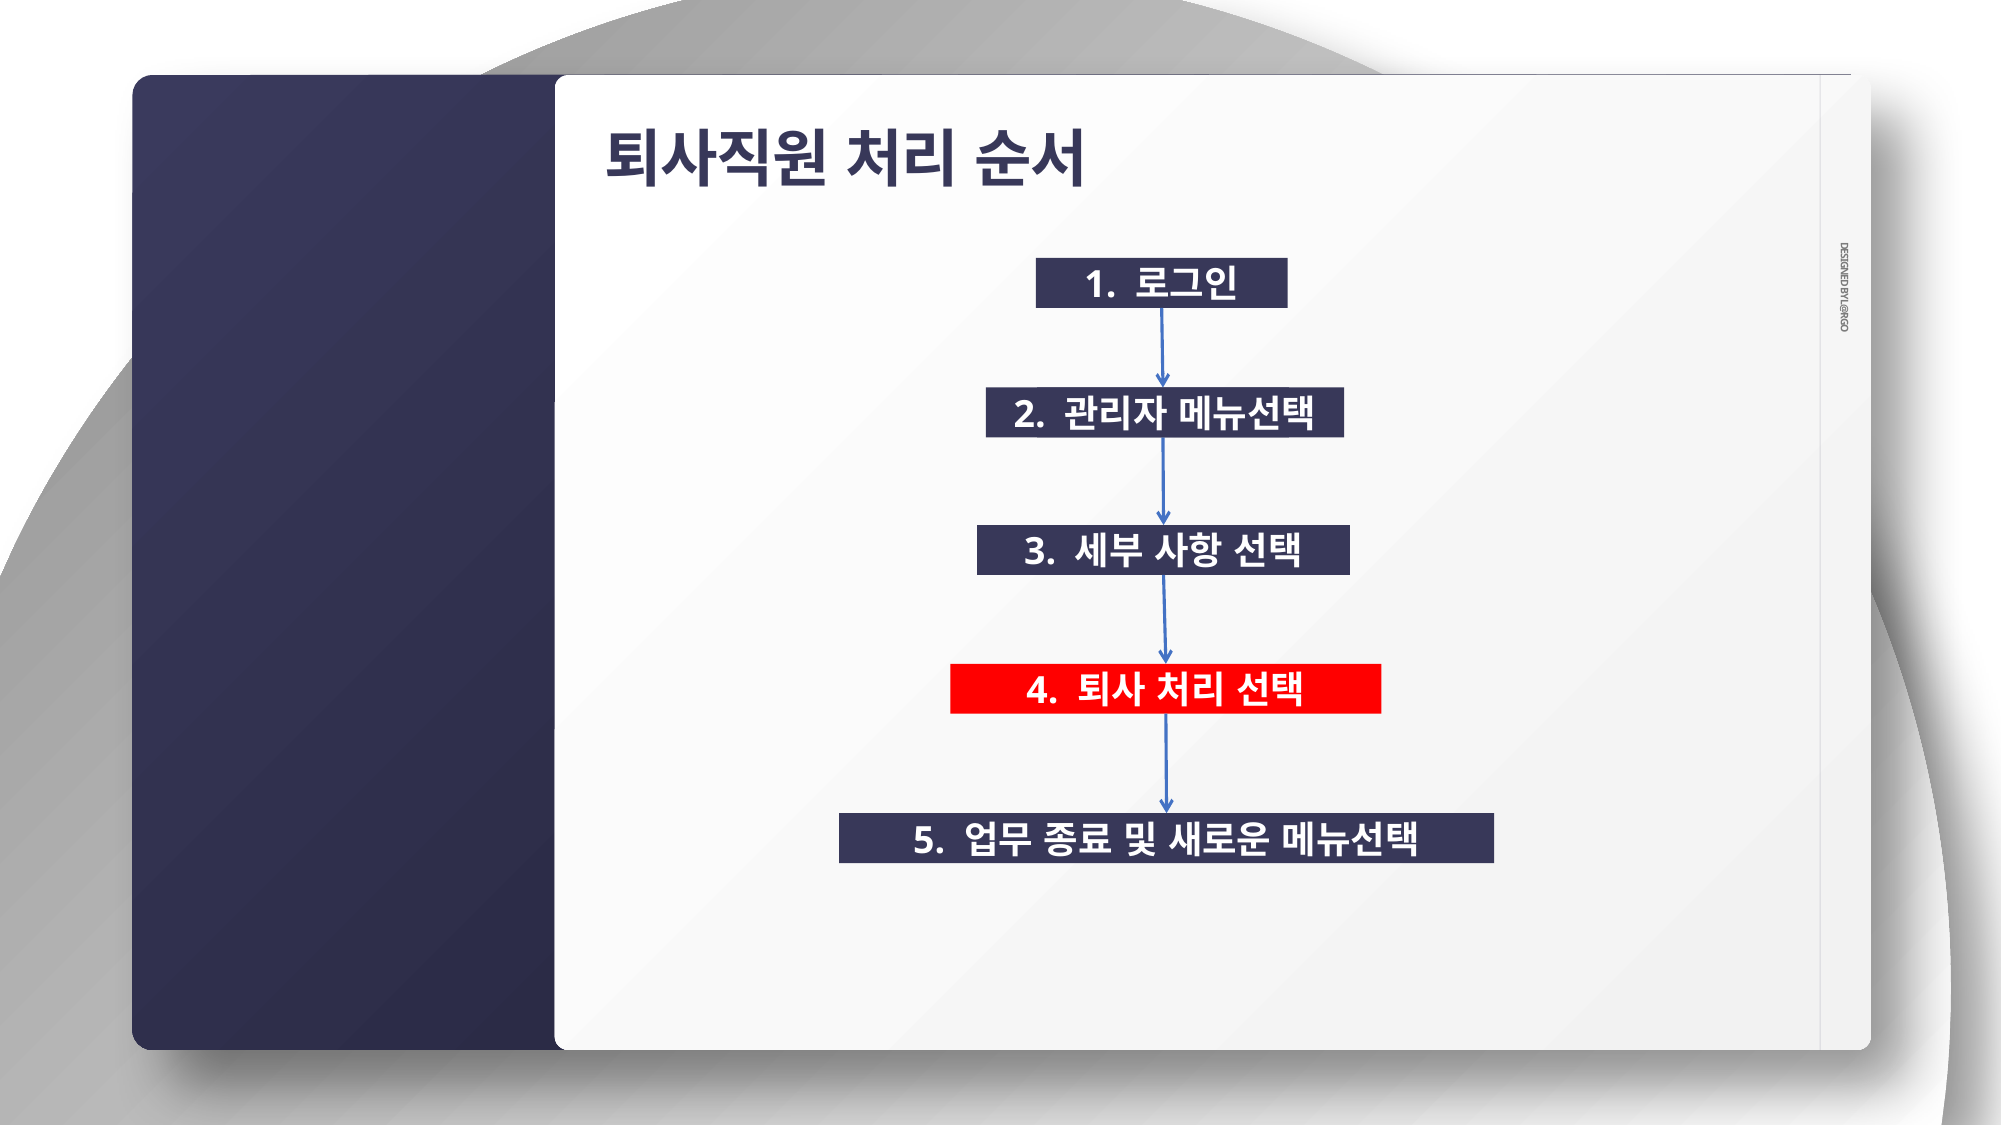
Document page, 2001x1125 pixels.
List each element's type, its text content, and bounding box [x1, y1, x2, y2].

subtitle 관리자 퇴사직원 정처리 [178, 512, 689, 605]
text_box 퇴사직원 처리 순서 [604, 101, 1243, 197]
text_box 2. 관리자 메뉴선택 [985, 387, 1345, 438]
text_box 1. 로그인 [1035, 257, 1288, 308]
footer DESIGNED BY L@RGO [1828, 242, 1863, 883]
text_box 5. 업무 종료 및 새로운 메뉴선택 [839, 813, 1495, 864]
text_box 3. 세부 사항 선택 [977, 524, 1350, 575]
text_box 4. 퇴사 처리 선택 [950, 663, 1382, 714]
